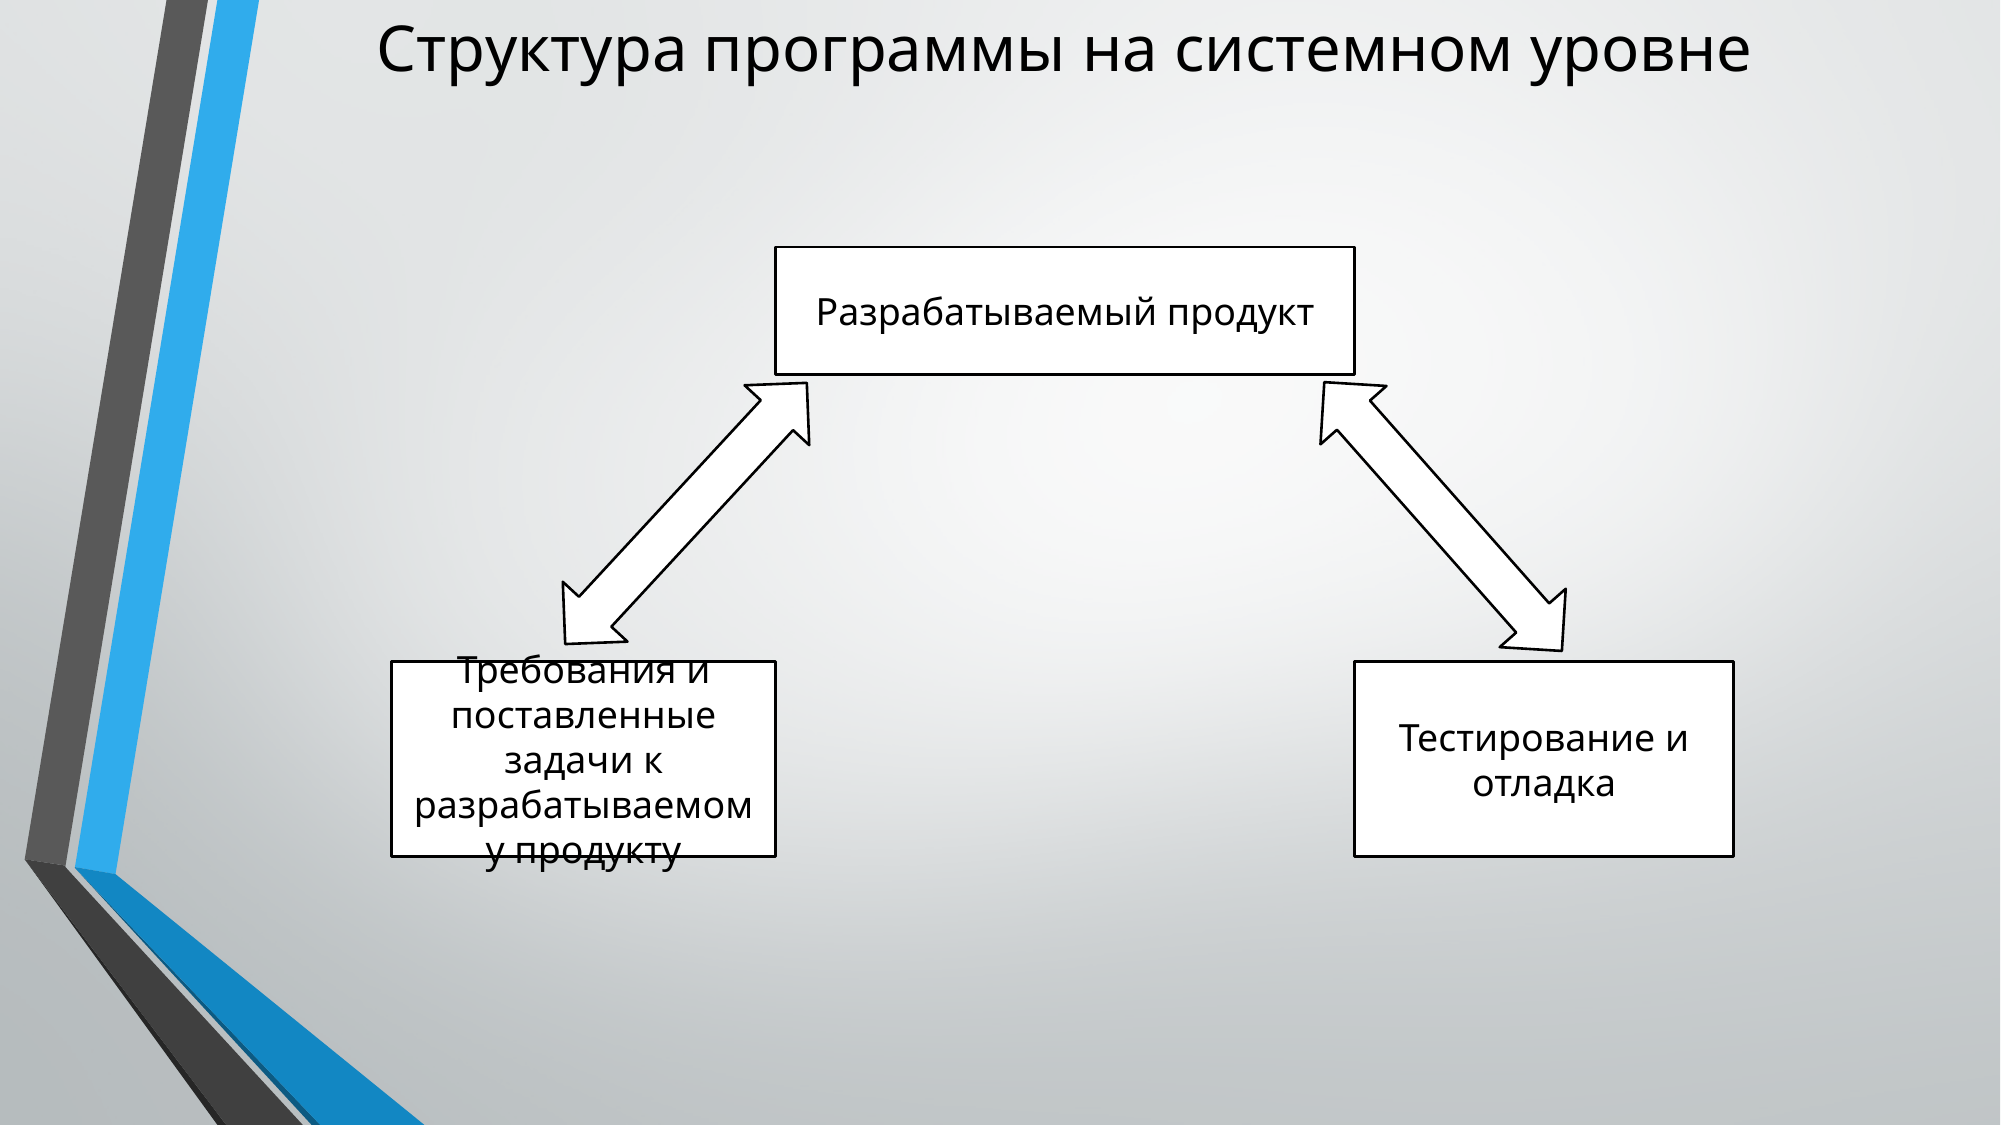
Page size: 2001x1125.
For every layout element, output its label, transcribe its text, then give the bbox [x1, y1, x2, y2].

text_box Разрабатываемый продукт [774, 246, 1356, 376]
text_box Требования и поставленные задачи к разрабатываемому продукту [390, 660, 777, 858]
title Структура программы на системном уровне [243, 0, 1887, 93]
text_box [1319, 380, 1568, 653]
text_box [561, 381, 811, 646]
text_box Тестирование и отладка [1353, 660, 1735, 858]
